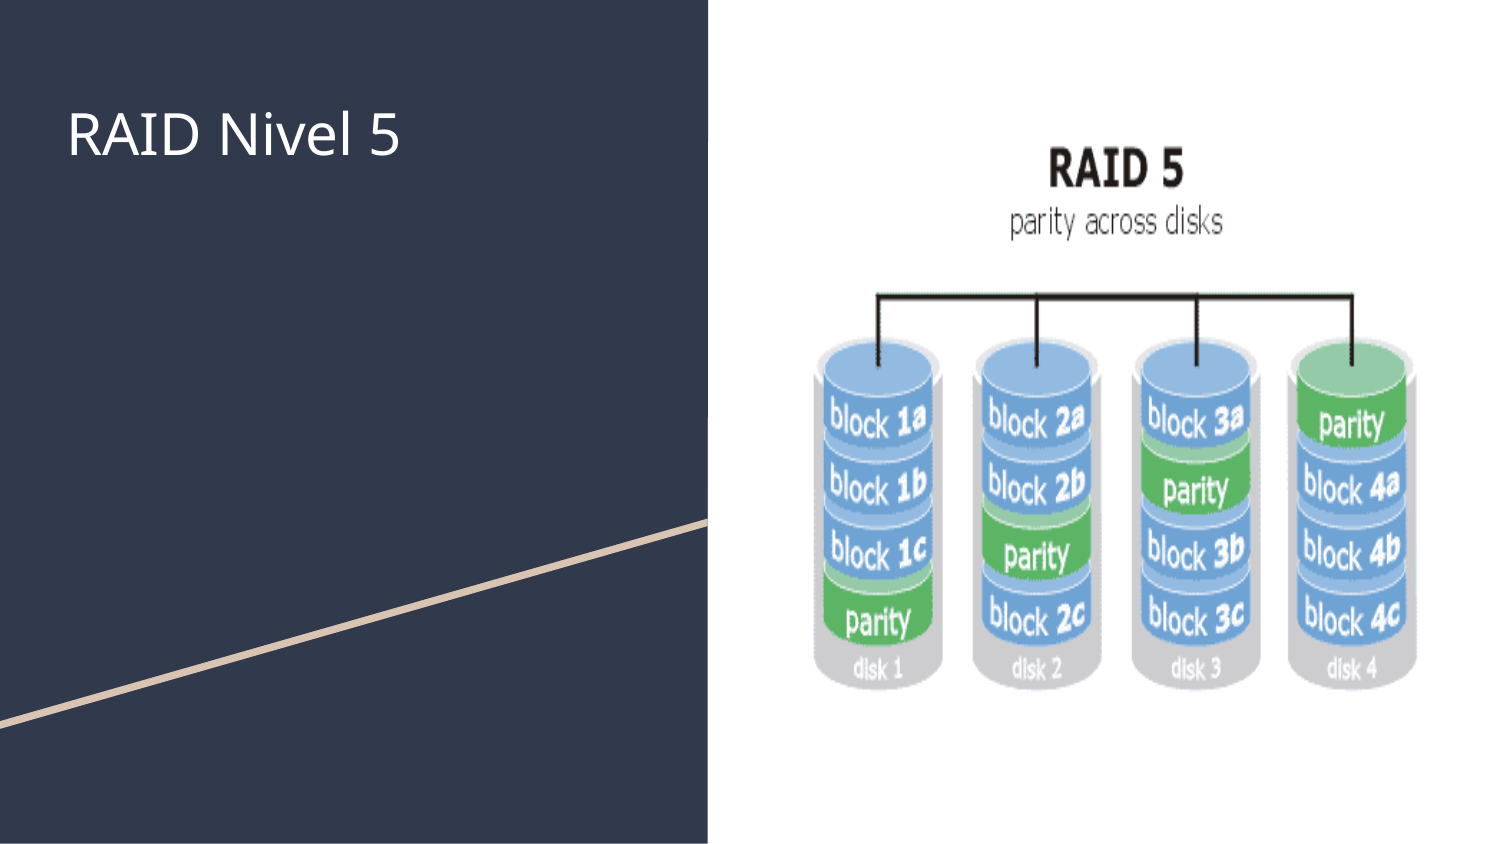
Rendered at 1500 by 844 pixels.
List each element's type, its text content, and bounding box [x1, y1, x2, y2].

title RAID Nivel 5 [51, 82, 660, 494]
picture [761, 81, 1463, 755]
